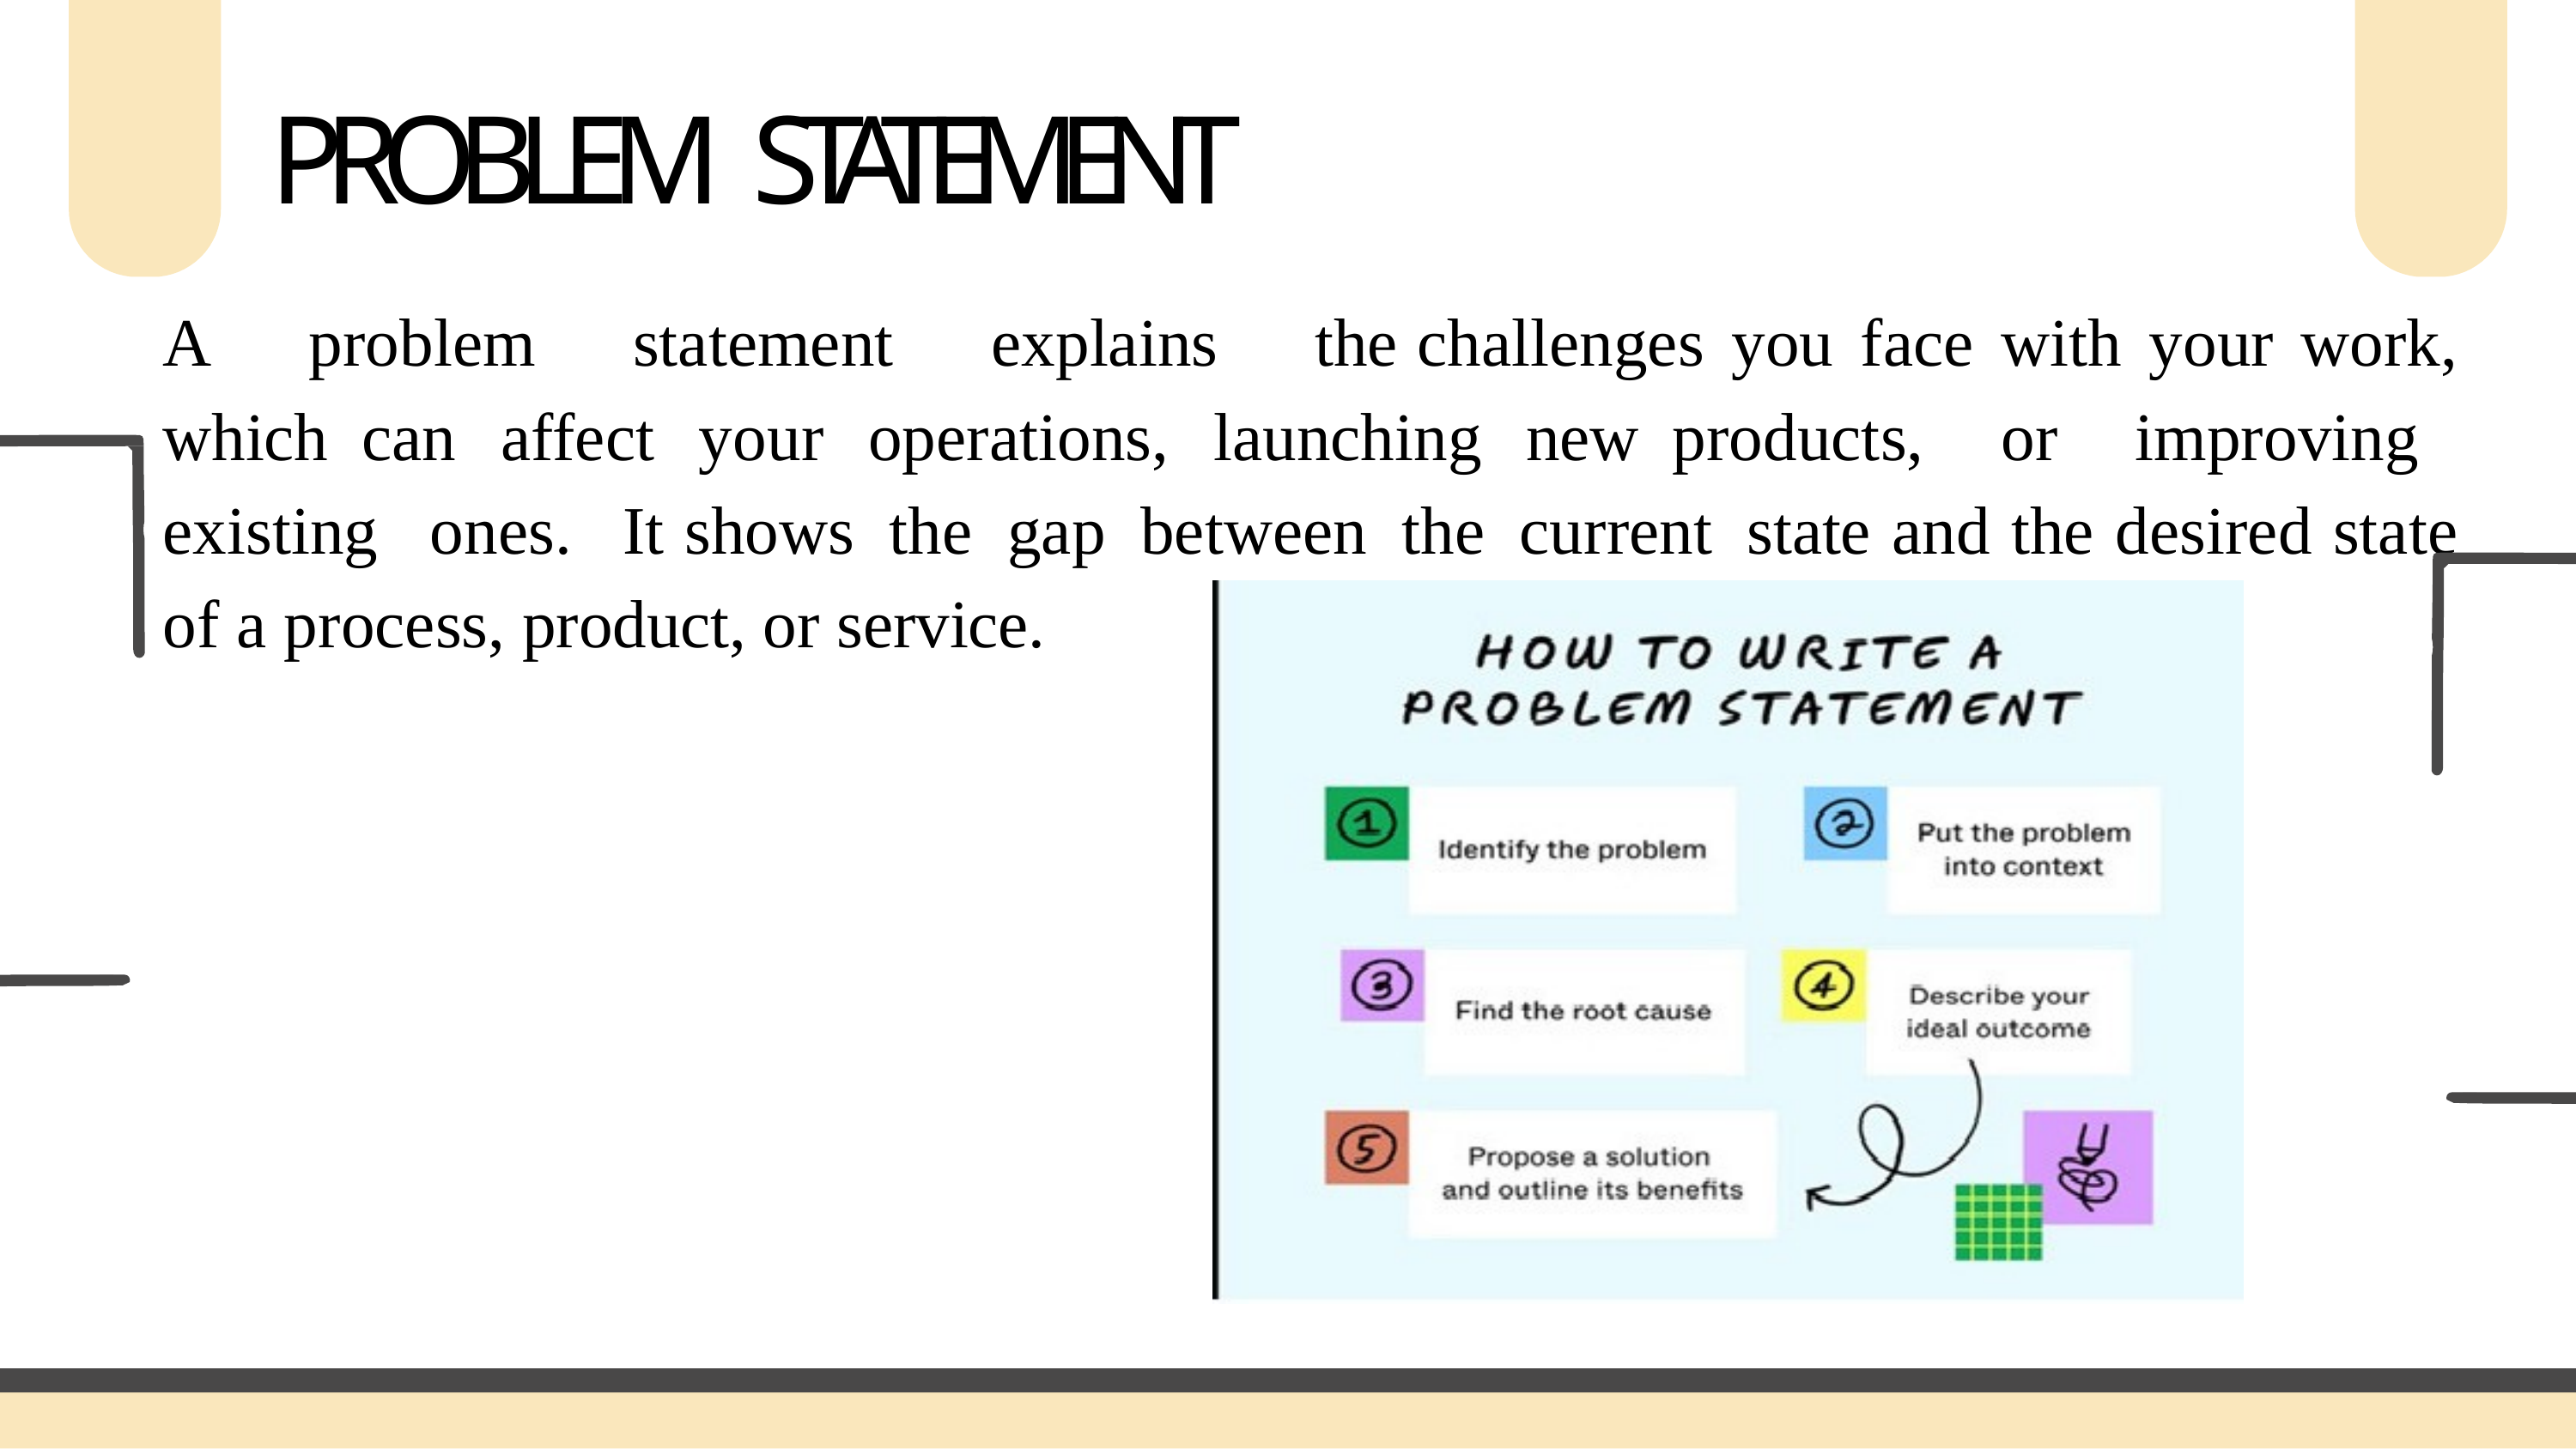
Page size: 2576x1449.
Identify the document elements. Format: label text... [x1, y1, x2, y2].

text_box A problem statement explains the challenges you face with your work, which can affect your operations, launching new products, or improving existing ones. It shows the gap between the current state and the desired state of a process, product, or service. [161, 284, 2458, 662]
text_box [0, 974, 131, 987]
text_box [1212, 552, 2576, 1304]
text_box [2354, 0, 2507, 277]
title PROBLEM STATEMENT [267, 80, 1500, 325]
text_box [0, 1368, 2576, 1449]
text_box [0, 434, 145, 658]
text_box [69, 0, 222, 277]
